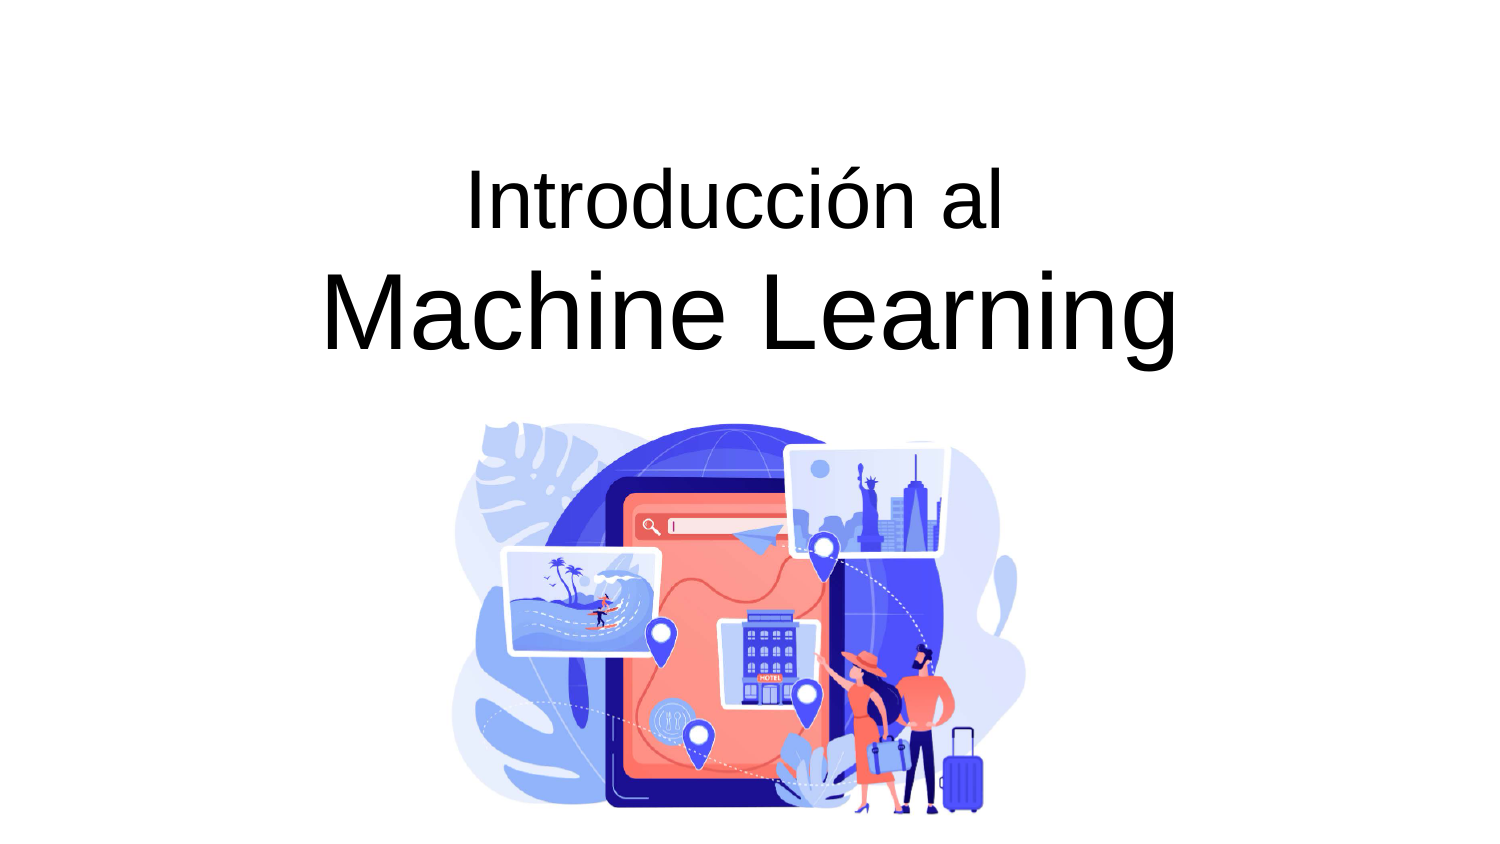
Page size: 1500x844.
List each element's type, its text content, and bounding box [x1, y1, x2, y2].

title Introducción al Machine Learning [51, 50, 1449, 388]
picture [414, 387, 1086, 844]
